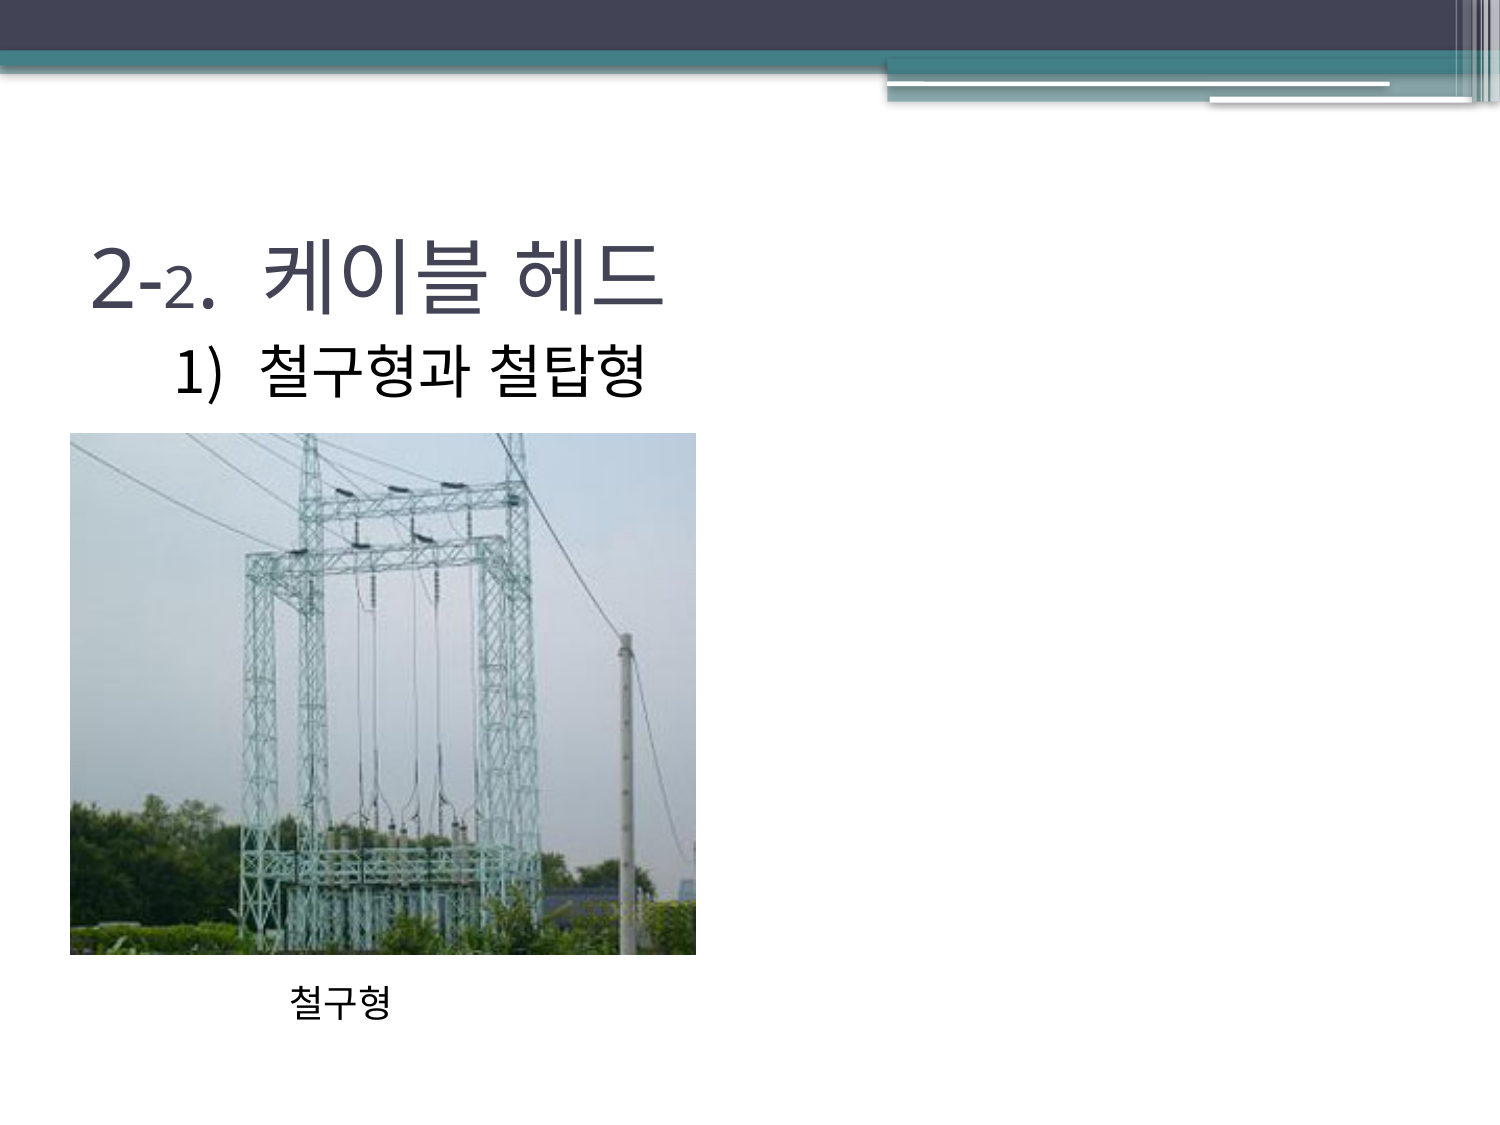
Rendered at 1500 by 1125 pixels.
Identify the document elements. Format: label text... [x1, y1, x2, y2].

text_box 철구형 [274, 972, 409, 1033]
text_box 철구형과 철탑형 [159, 328, 664, 413]
title 2-2. 케이블 헤드 [75, 187, 1425, 363]
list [70, 433, 696, 955]
